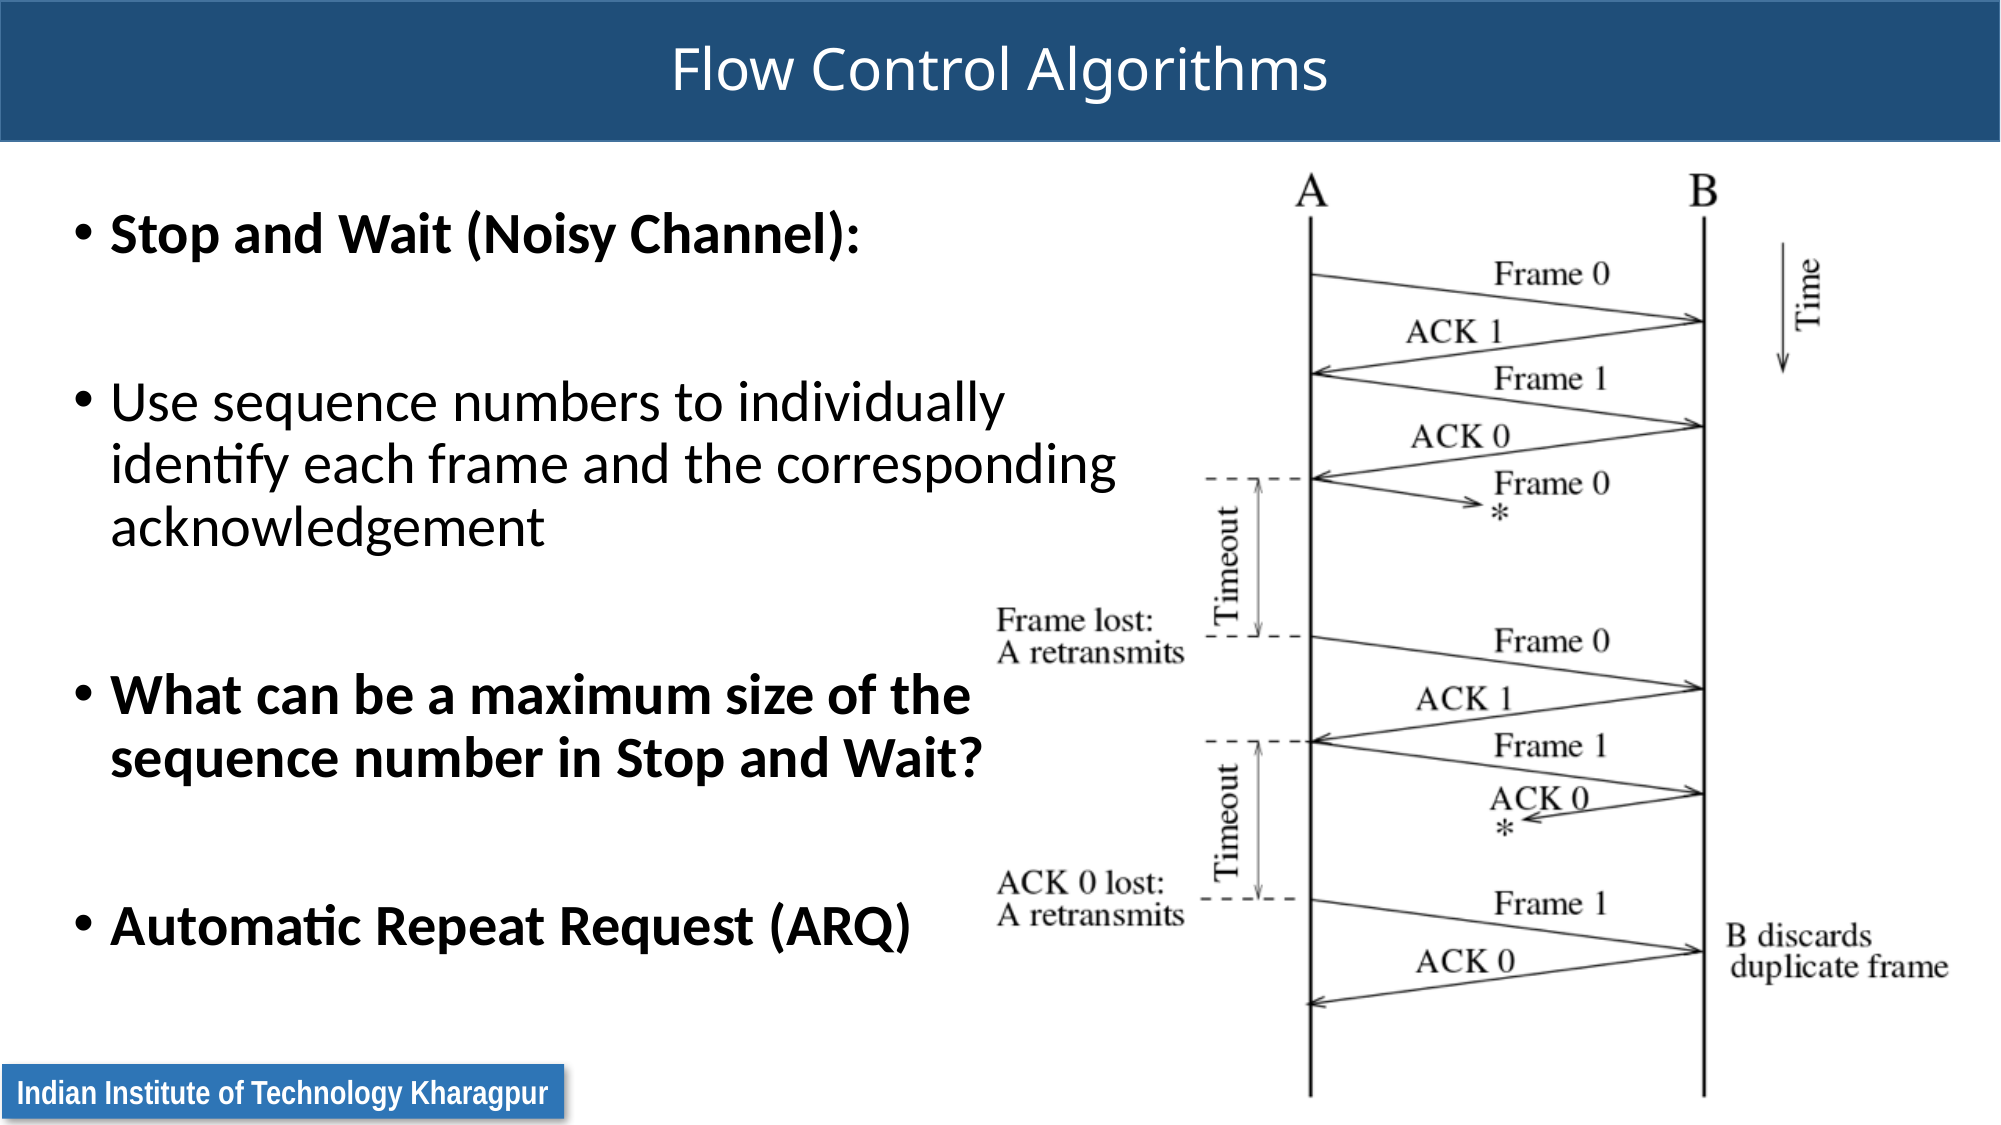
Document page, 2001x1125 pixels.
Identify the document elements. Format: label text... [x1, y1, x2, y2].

list Stop and Wait (Noisy Channel): Use sequence numbers to individually identify each frame and the corresponding acknowledgement What can be a maximum size of the sequence number in Stop and Wait? Automatic Repeat Request (ARQ) [58, 195, 977, 1074]
picture [977, 163, 2000, 1106]
title Flow Control Algorithms [0, 1, 2000, 141]
